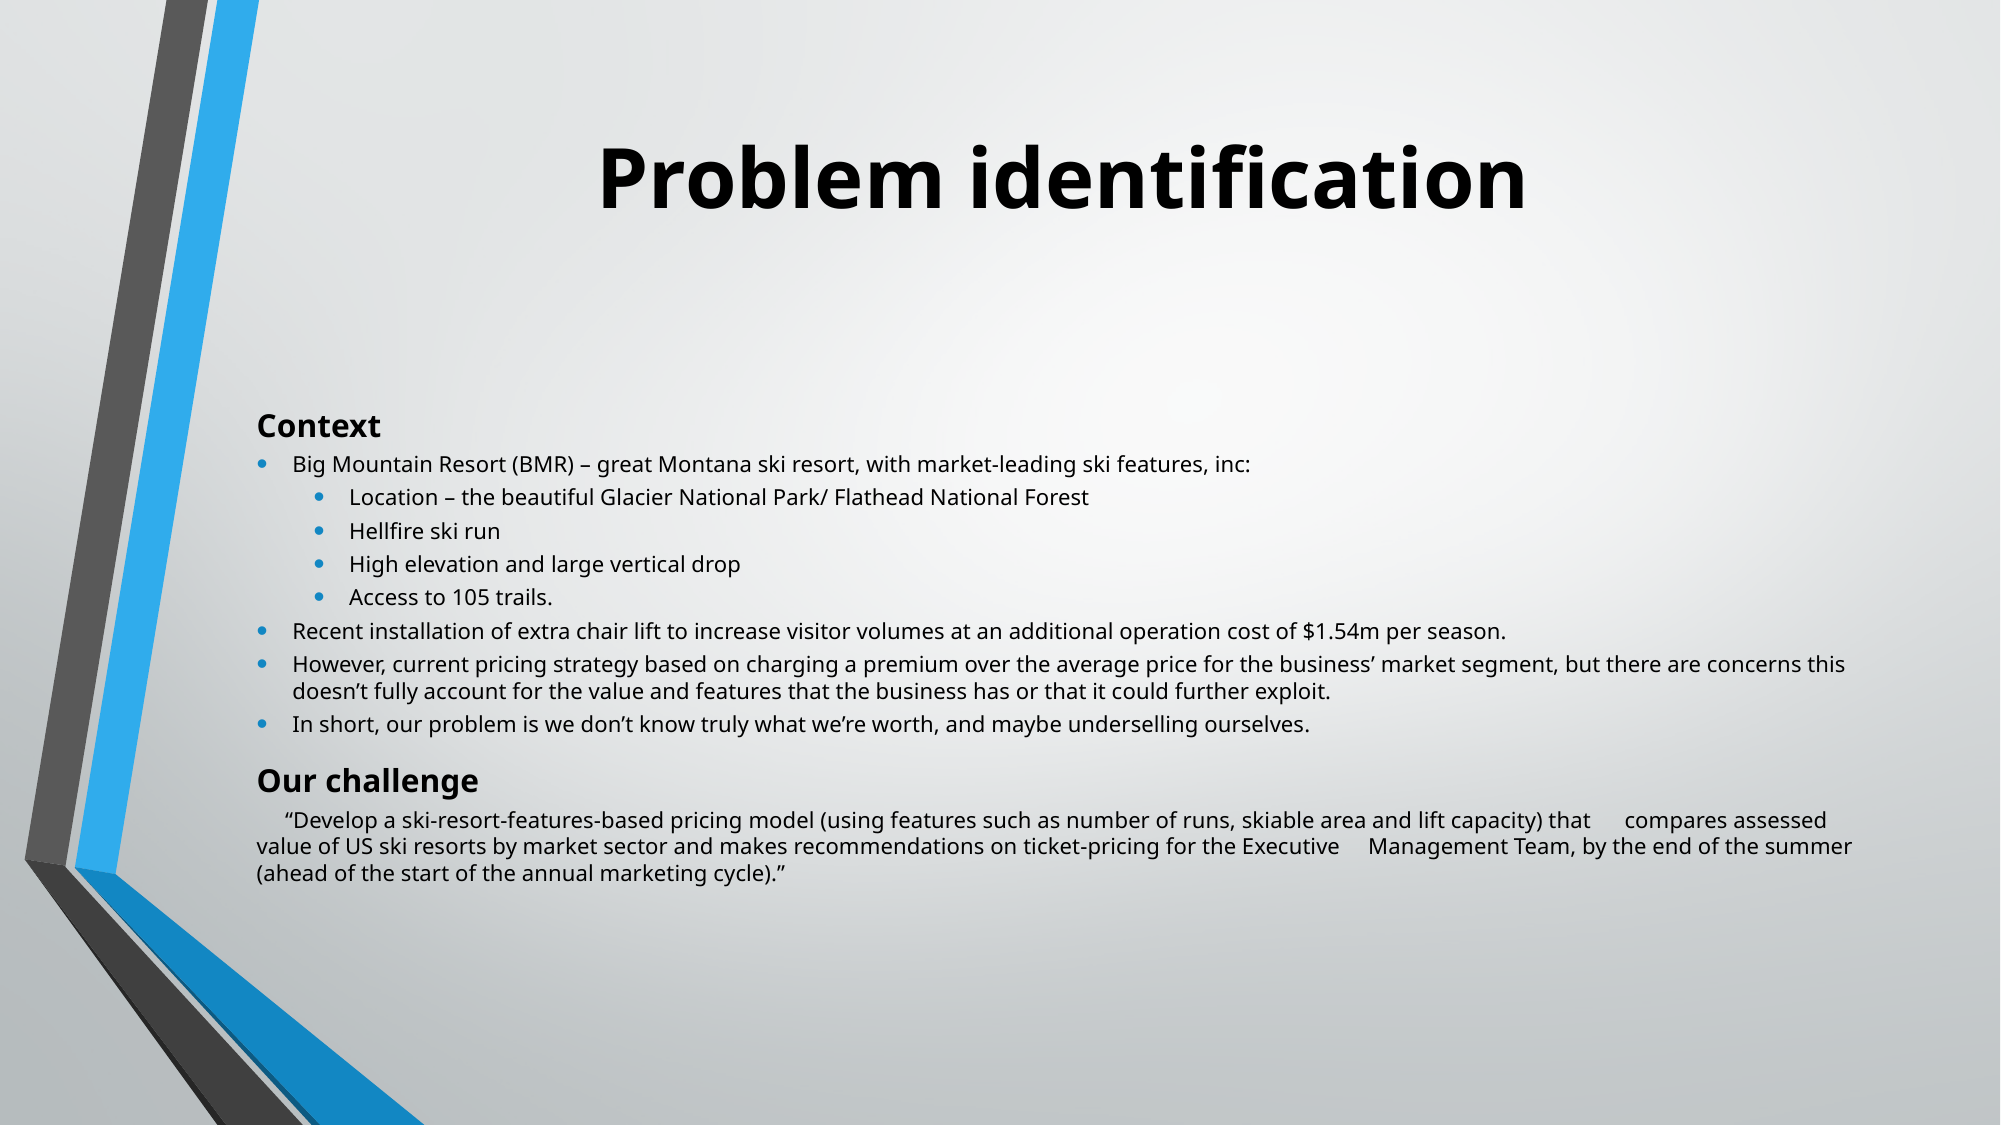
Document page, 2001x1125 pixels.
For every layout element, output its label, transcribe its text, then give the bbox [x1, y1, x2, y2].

list Context Big Mountain Resort (BMR) – great Montana ski resort, with market-leading ski features, inc: Location – the beautiful Glacier National Park/ Flathead National Forest Hellfire ski run High elevation and large vertical drop Access to 105 trails. Recent installation of extra chair lift to increase visitor volumes at an additional operation cost of $1.54m per season. However, current pricing strategy based on charging a premium over the average price for the business’ market segment, but there are concerns this doesn’t fully account for the value and features that the business has or that it could further exploit. In short, our problem is we don’t know truly what we’re worth, and maybe underselling ourselves. Our challenge “Develop a ski-resort-features-based pricing model (using features such as number of runs, skiable area and lift capacity) that compares assessed value of US ski resorts by market sector and makes recommendations on ticket-pricing for the Executive Management Team, by the end of the summer (ahead of the start of the annual marketing cycle).” [241, 389, 1886, 902]
title Problem identification [241, 31, 1886, 319]
